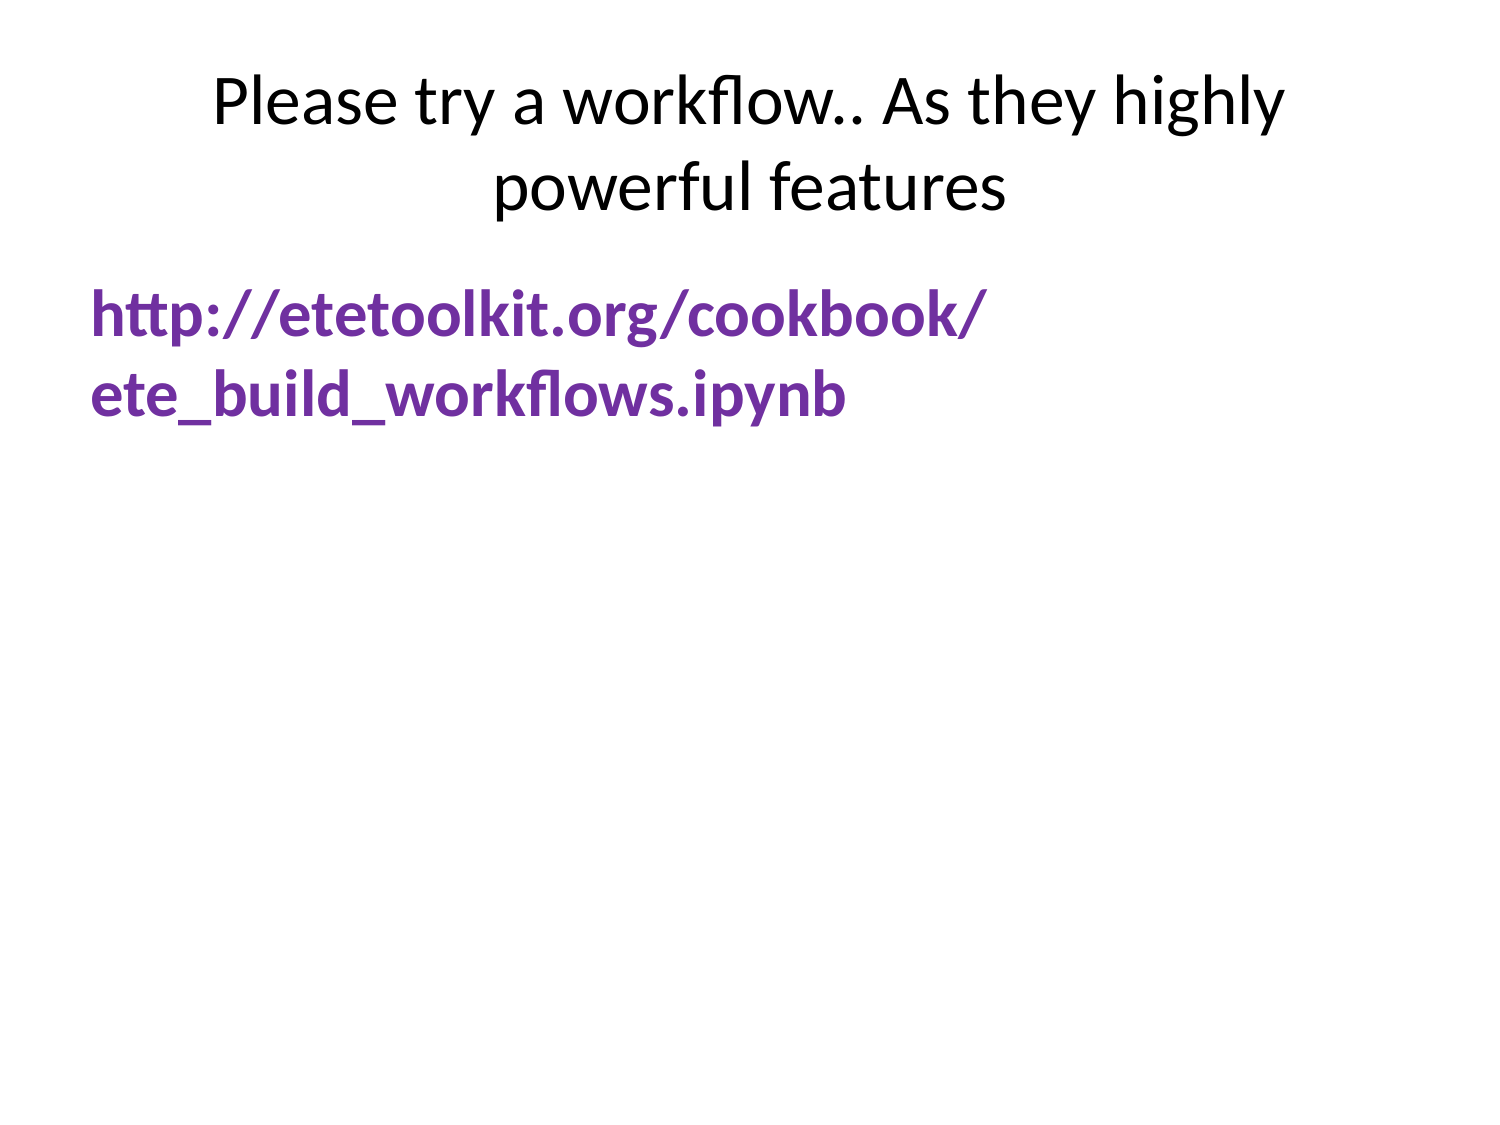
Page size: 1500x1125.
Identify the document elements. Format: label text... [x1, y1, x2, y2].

list http://etetoolkit.org/cookbook/ete_build_workflows.ipynb [75, 262, 1425, 1005]
title Please try a workflow.. As they highly powerful features [75, 45, 1425, 233]
